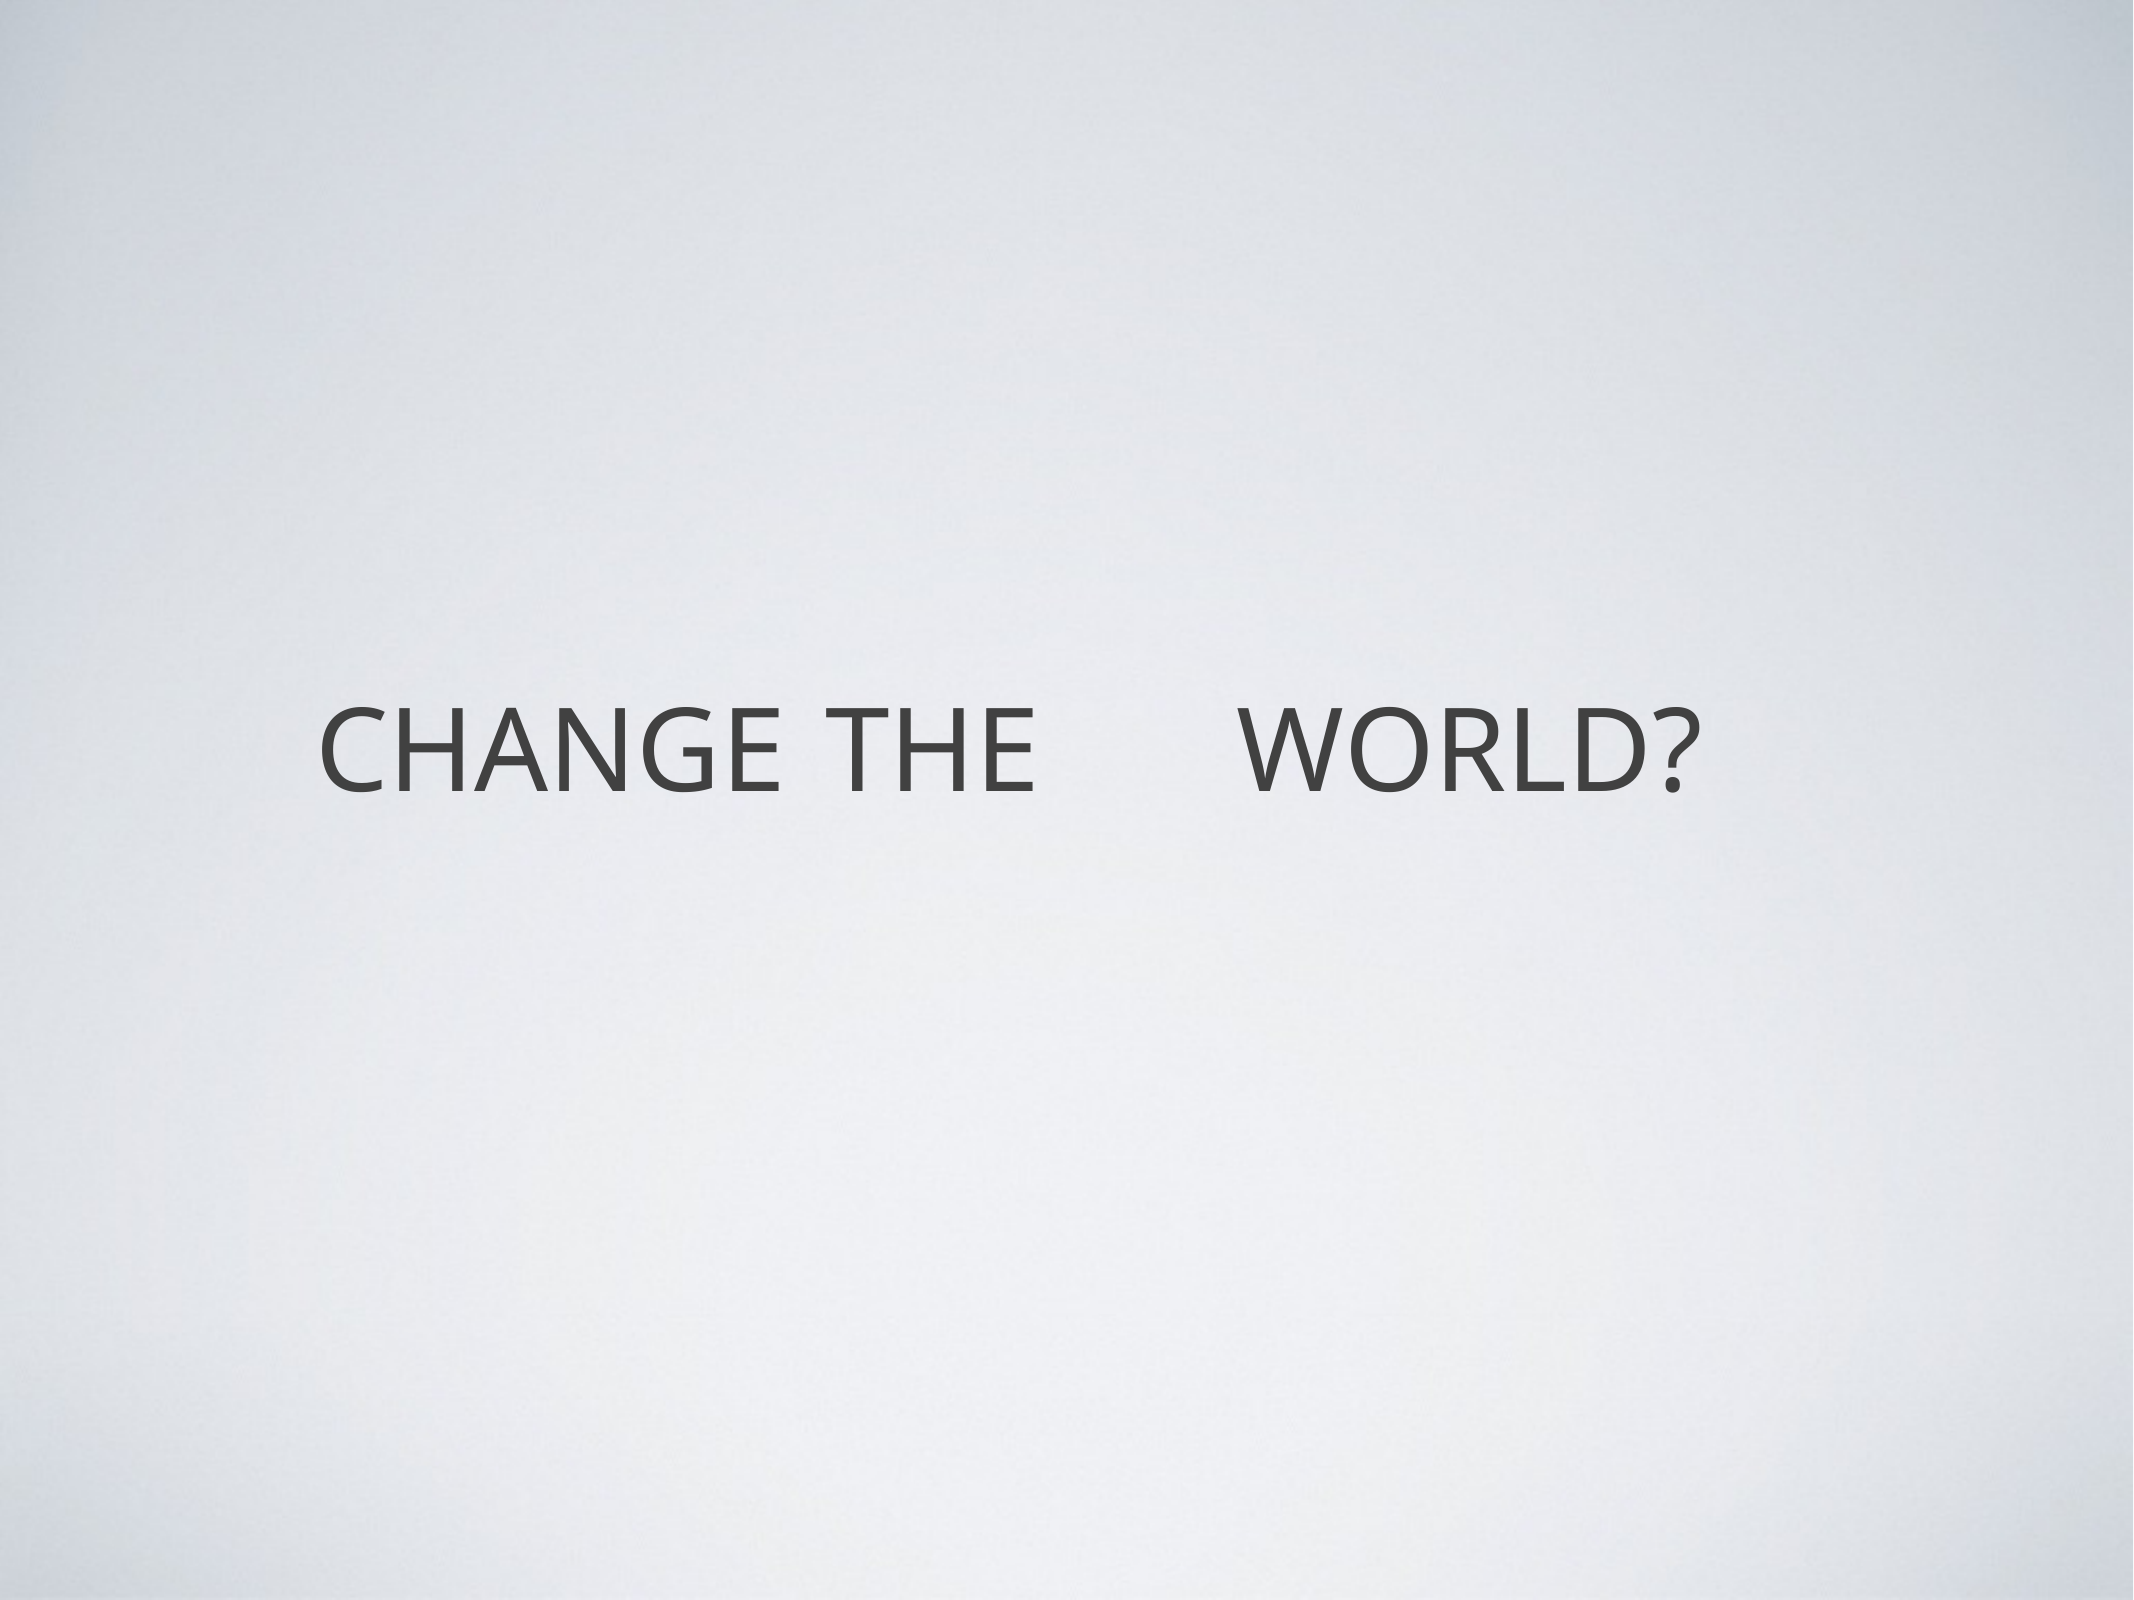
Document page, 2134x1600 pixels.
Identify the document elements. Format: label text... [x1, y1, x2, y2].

text_box WORLD? [1234, 679, 1843, 834]
text_box [0, 0, 2134, 1600]
text_box CHANGE THE [313, 679, 1234, 834]
